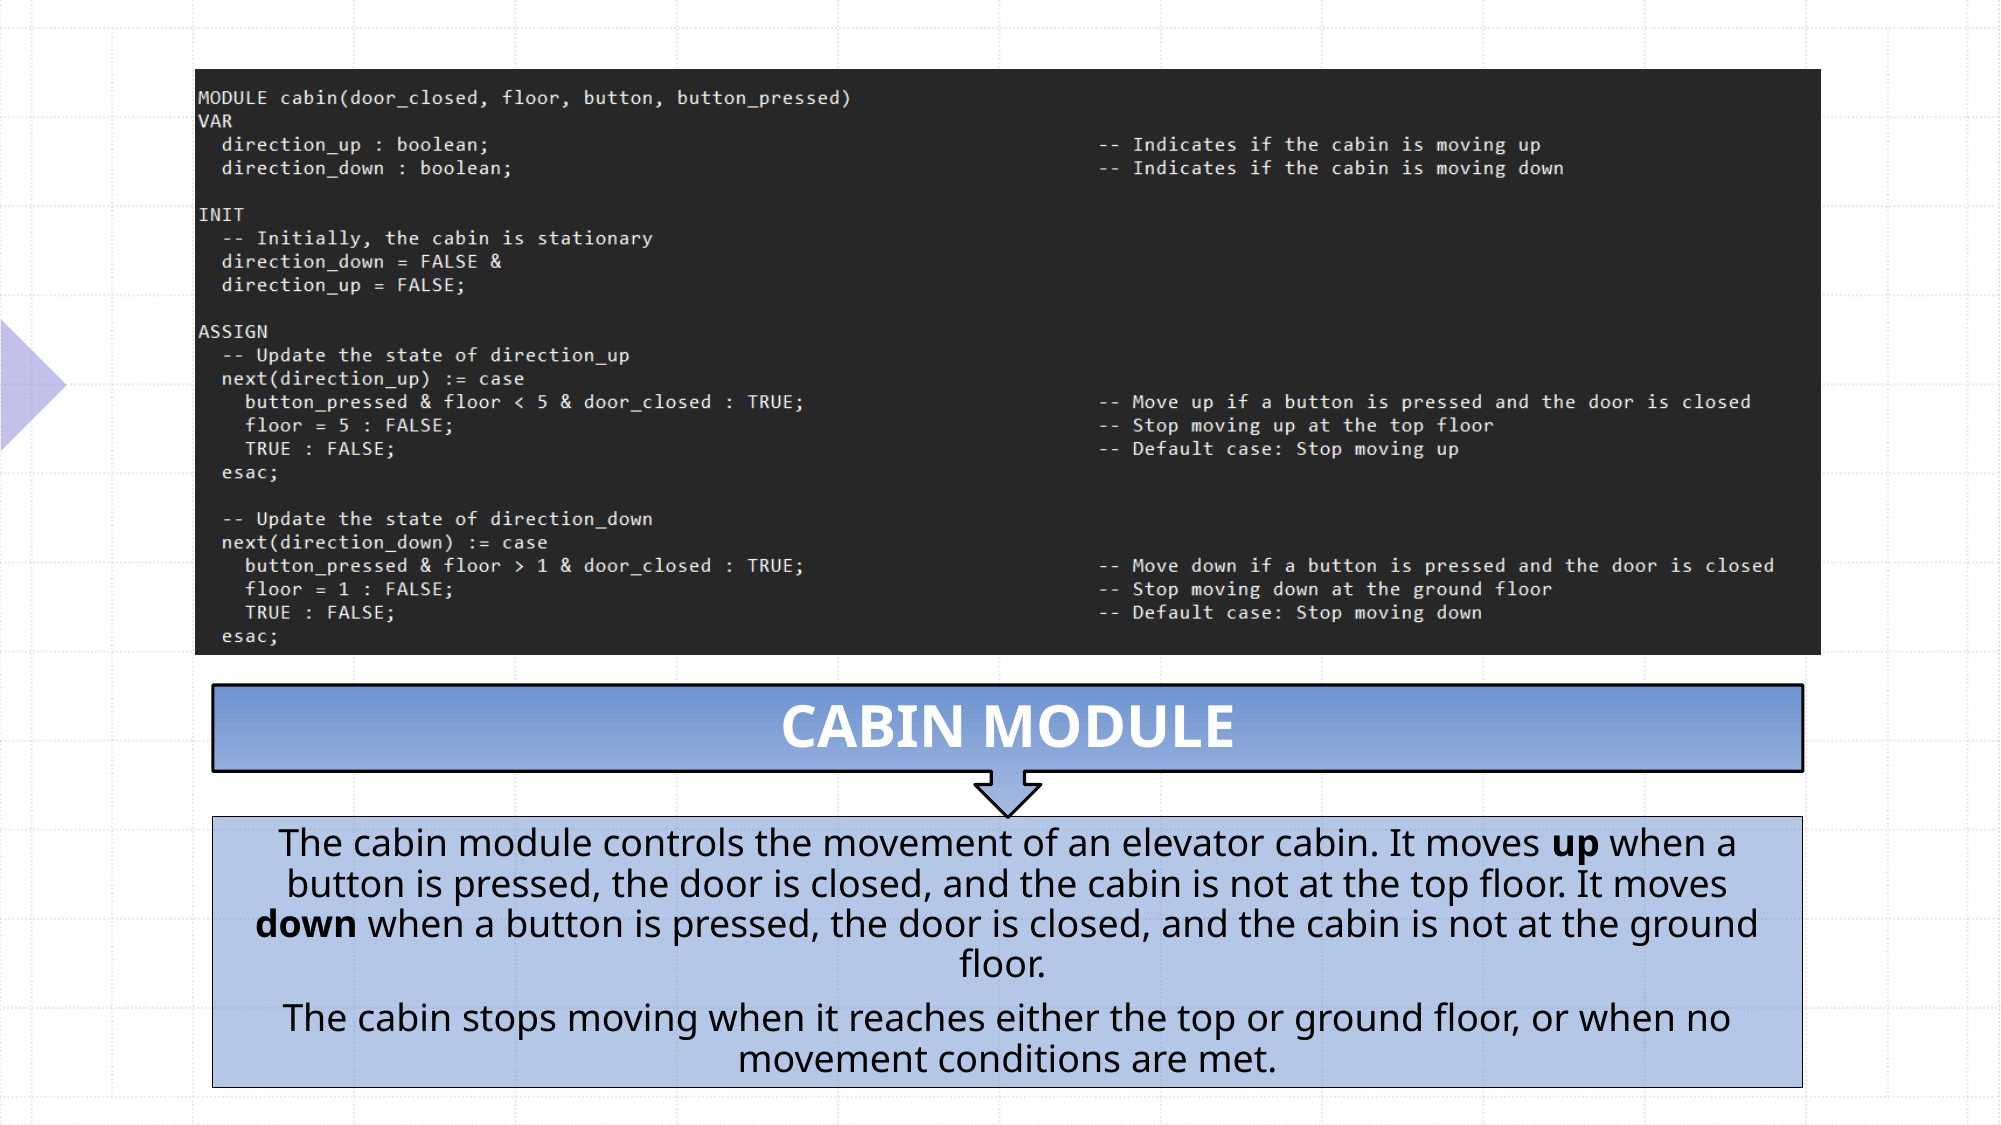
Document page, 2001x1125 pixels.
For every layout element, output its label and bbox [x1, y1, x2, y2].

text_box [0, 0, 2000, 1125]
text_box [212, 685, 1803, 1089]
list [195, 69, 1820, 655]
